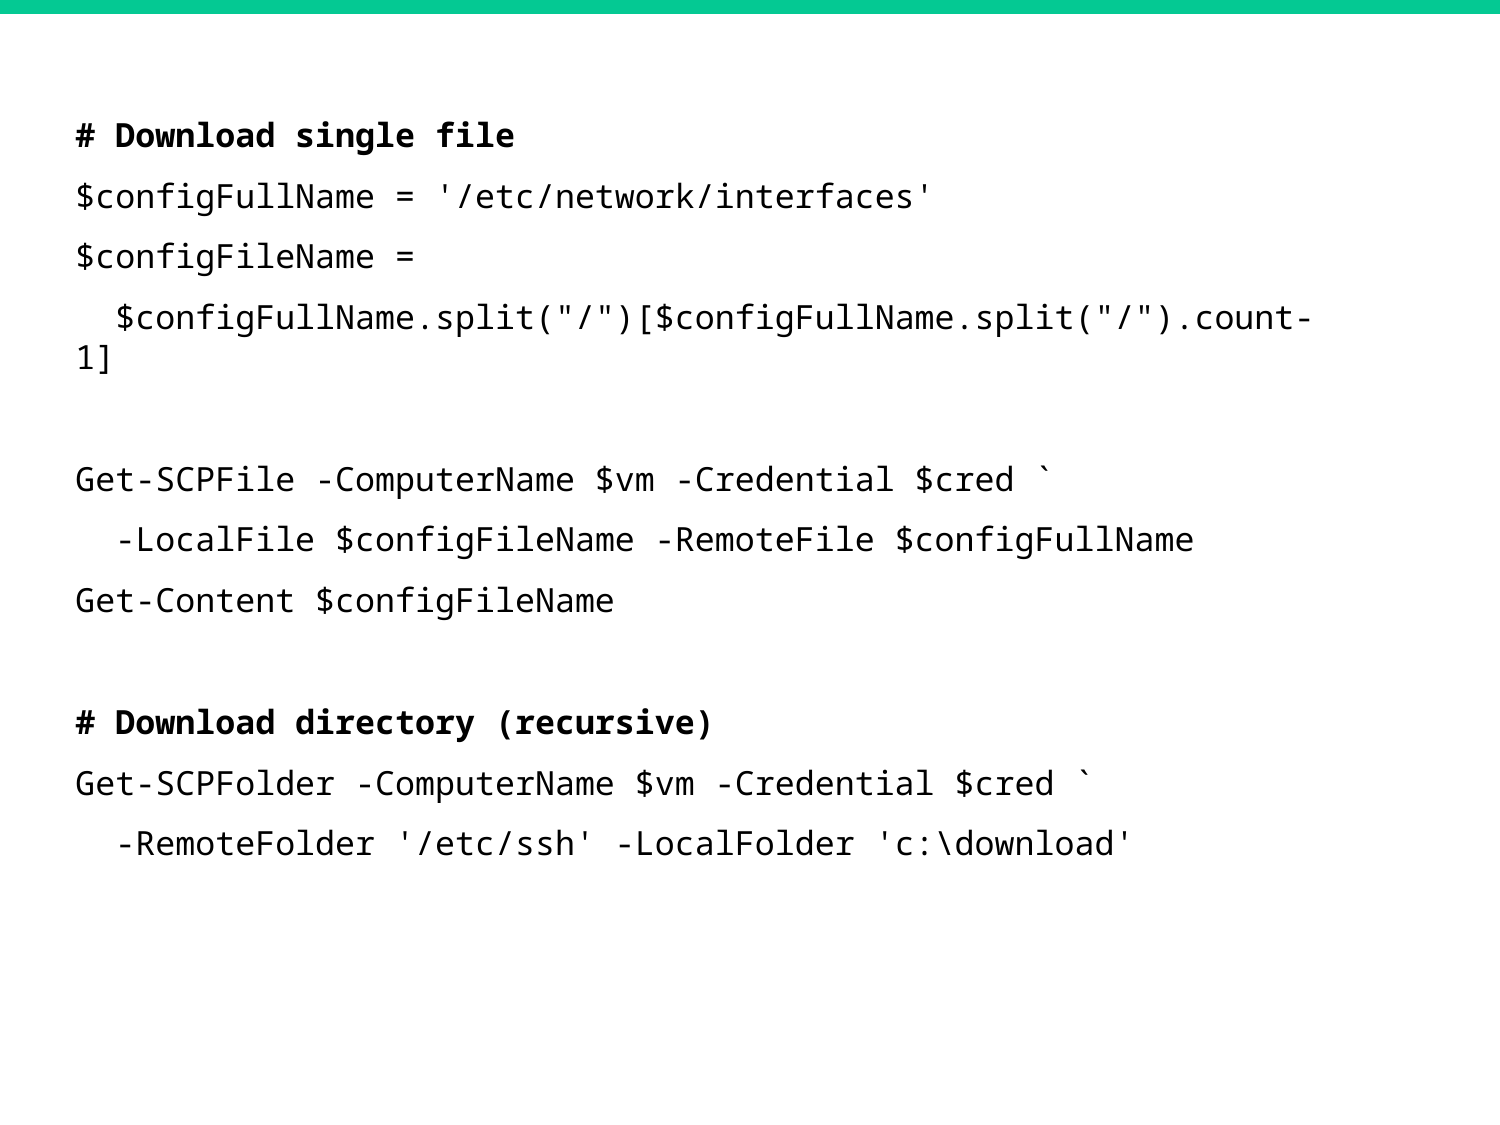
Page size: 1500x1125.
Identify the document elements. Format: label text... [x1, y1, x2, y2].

list # Download single file $configFullName = '/etc/network/interfaces' $configFileName = $configFullName.split("/")[$configFullName.split("/").count-1] Get-SCPFile -ComputerName $vm -Credential $cred ` -LocalFile $configFileName -RemoteFile $configFullName Get-Content $configFileName # Download directory (recursive) Get-SCPFolder -ComputerName $vm -Credential $cred ` -RemoteFolder '/etc/ssh' -LocalFolder 'c:\download' [60, 45, 1355, 1026]
